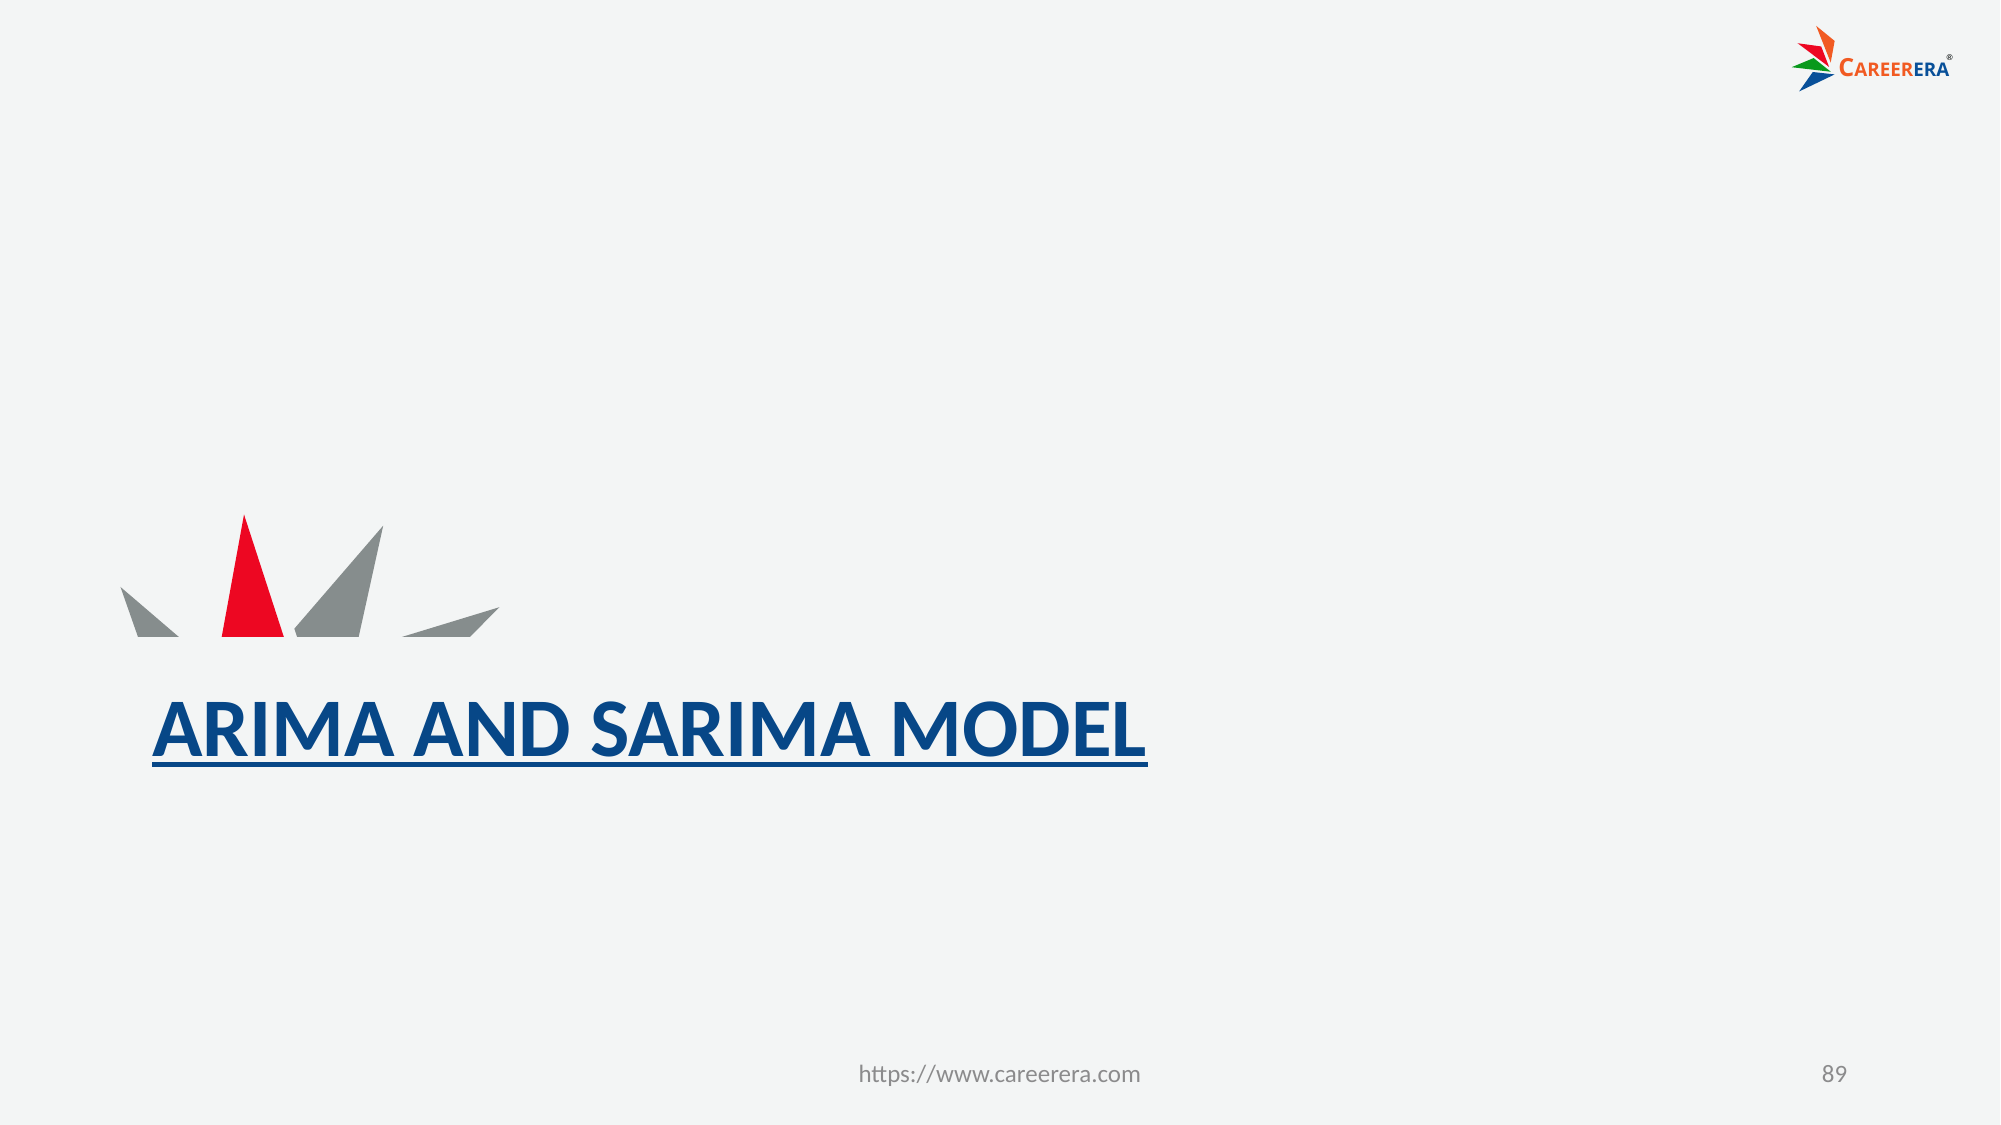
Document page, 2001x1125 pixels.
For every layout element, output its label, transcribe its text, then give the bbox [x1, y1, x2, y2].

footer https://www.careerera.com [662, 1042, 1338, 1103]
title ARIMA AND SARIMA MODEL [137, 657, 1863, 802]
slide_number 89 [1412, 1042, 1863, 1103]
